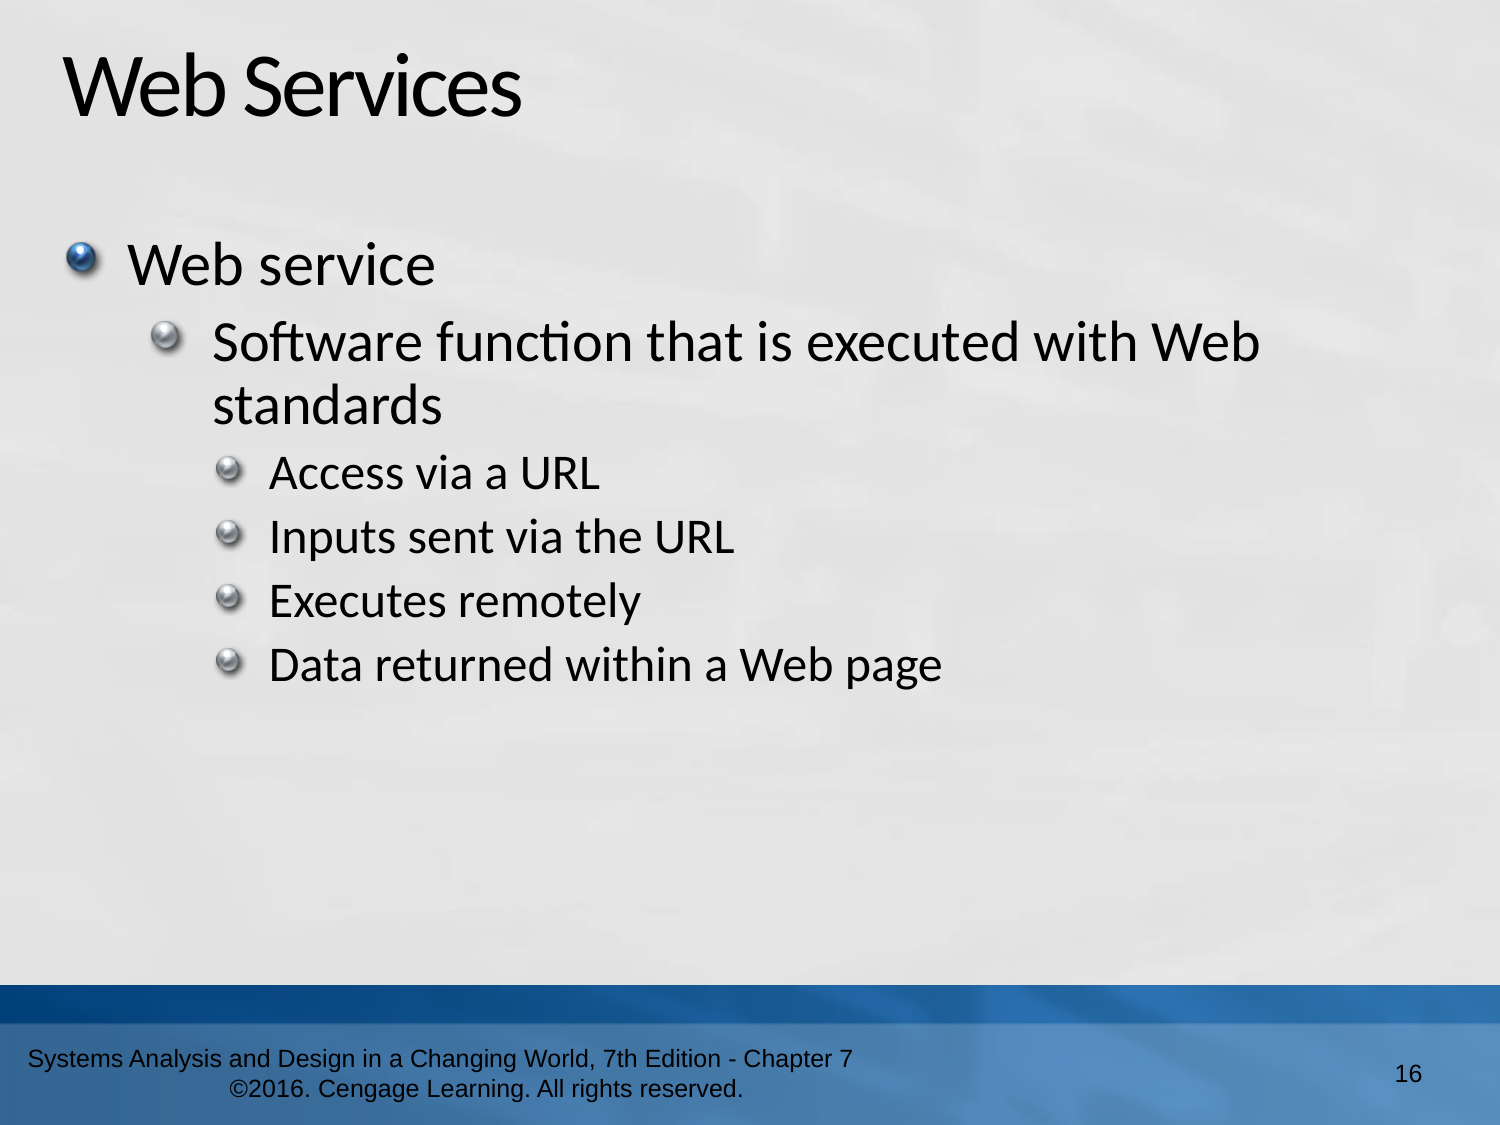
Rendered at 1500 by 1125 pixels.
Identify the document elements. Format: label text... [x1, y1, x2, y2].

list Web service Software function that is executed with Web standards Access via a URL Inputs sent via the URL Executes remotely Data returned within a Web page [62, 231, 1438, 713]
title Web Services [62, 37, 1438, 138]
picture [0, 0, 1500, 1125]
footer Systems Analysis and Design in a Changing World, 7th Edition - Chapter 7 ©2016. Cengage Learning. All rights reserved. [12, 1042, 1004, 1103]
slide_number 16 [1328, 1042, 1438, 1103]
